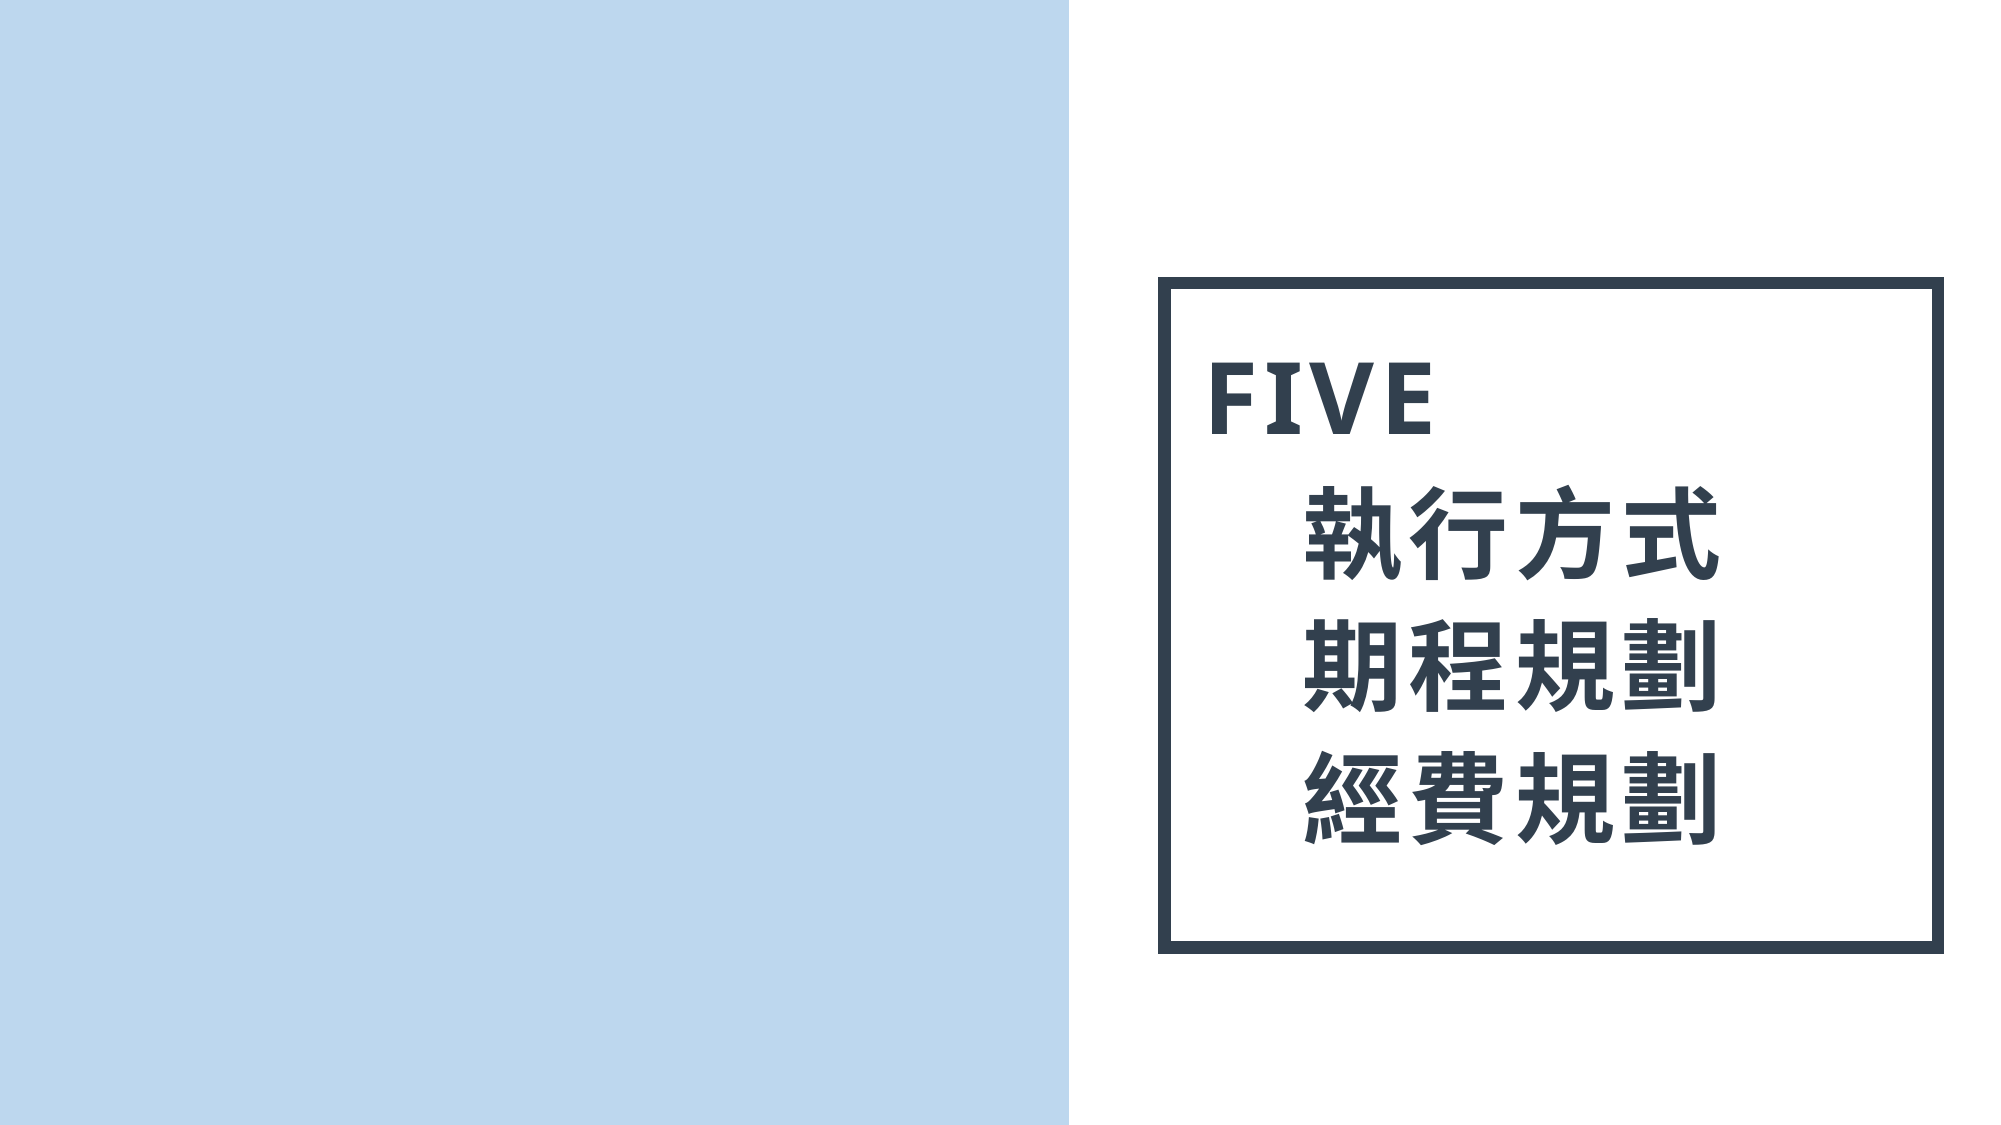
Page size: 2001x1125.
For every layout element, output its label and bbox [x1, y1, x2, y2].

text_box [1140, 267, 1939, 948]
text_box [0, 0, 1069, 1125]
